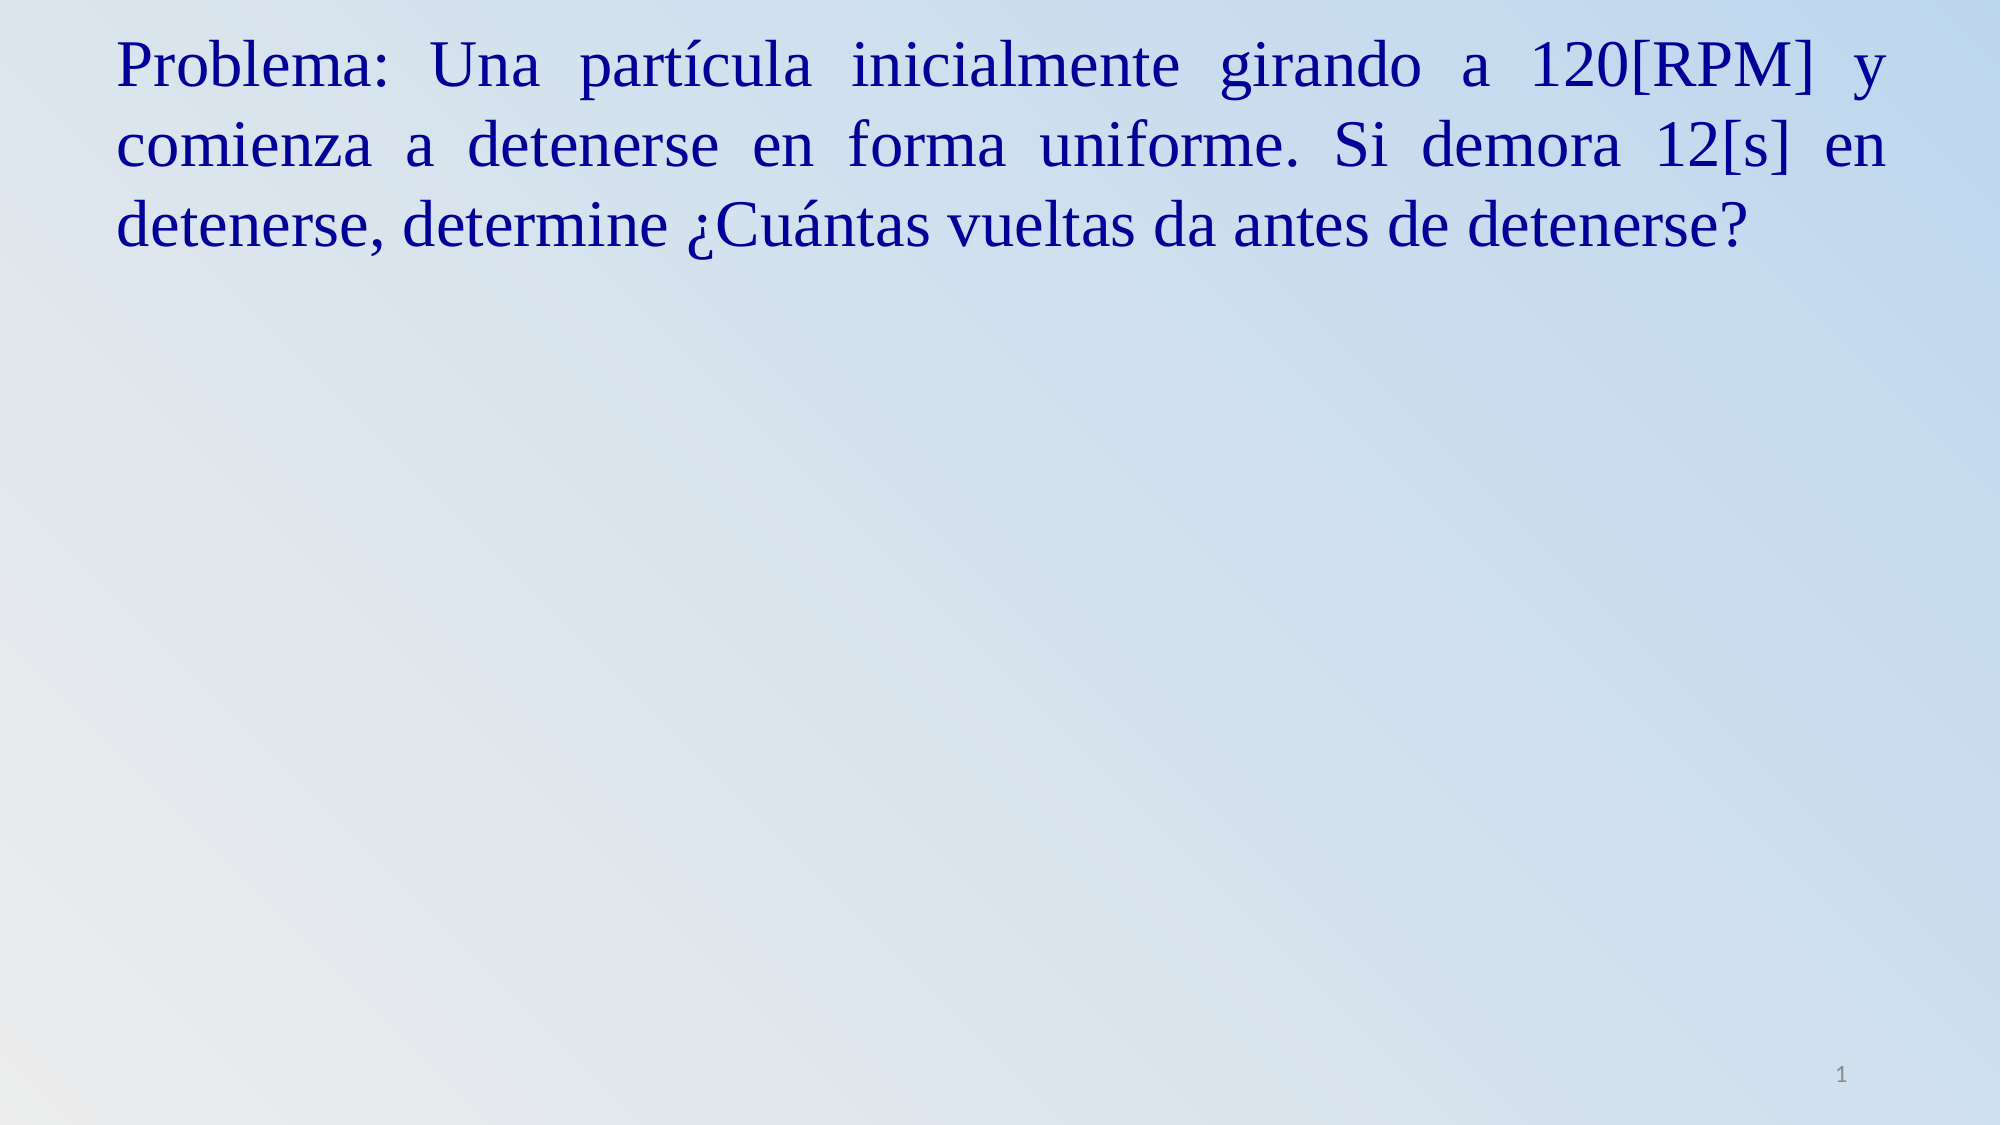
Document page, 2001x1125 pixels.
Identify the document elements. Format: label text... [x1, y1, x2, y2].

slide_number 1 [1412, 1042, 1863, 1103]
